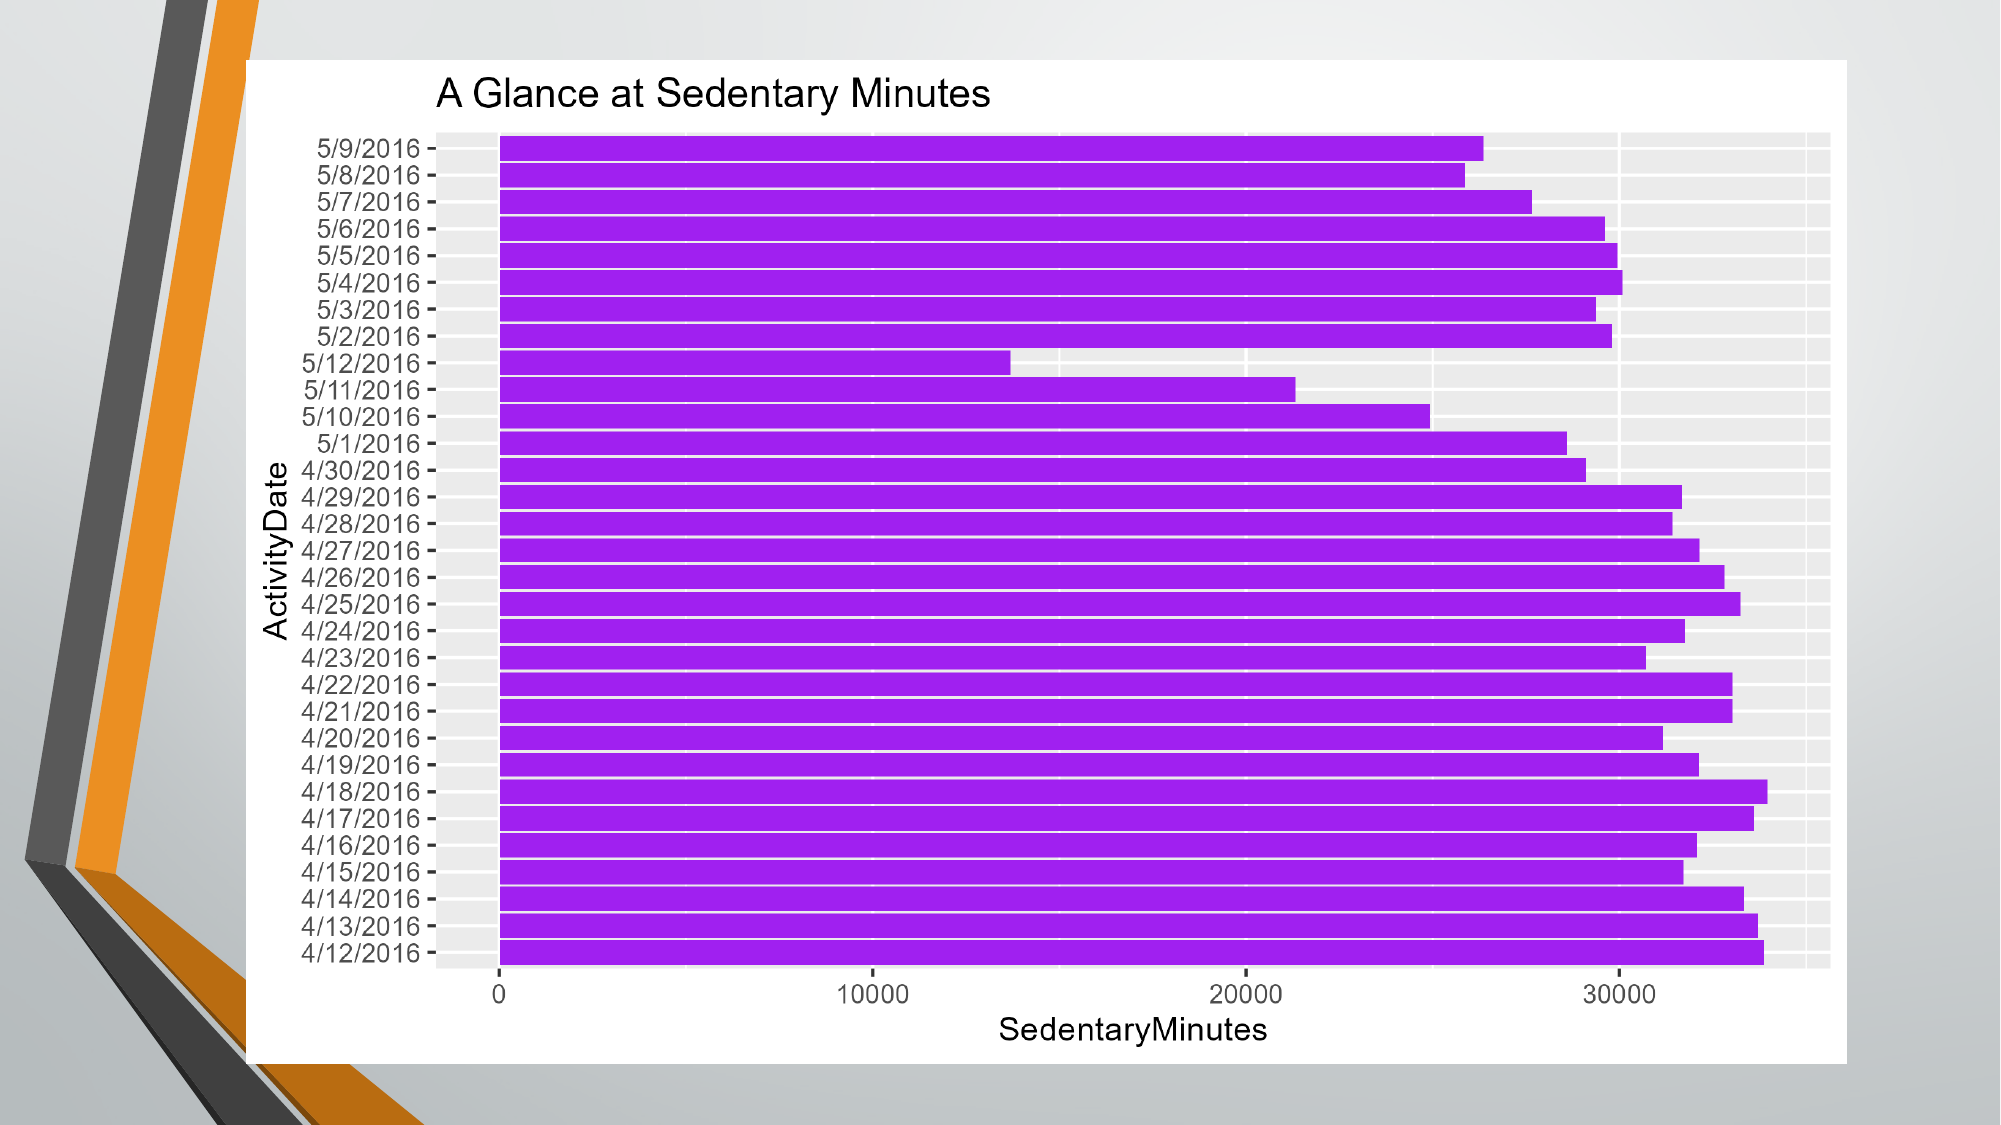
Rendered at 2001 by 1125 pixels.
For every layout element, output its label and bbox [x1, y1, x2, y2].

picture [245, 60, 1848, 1065]
